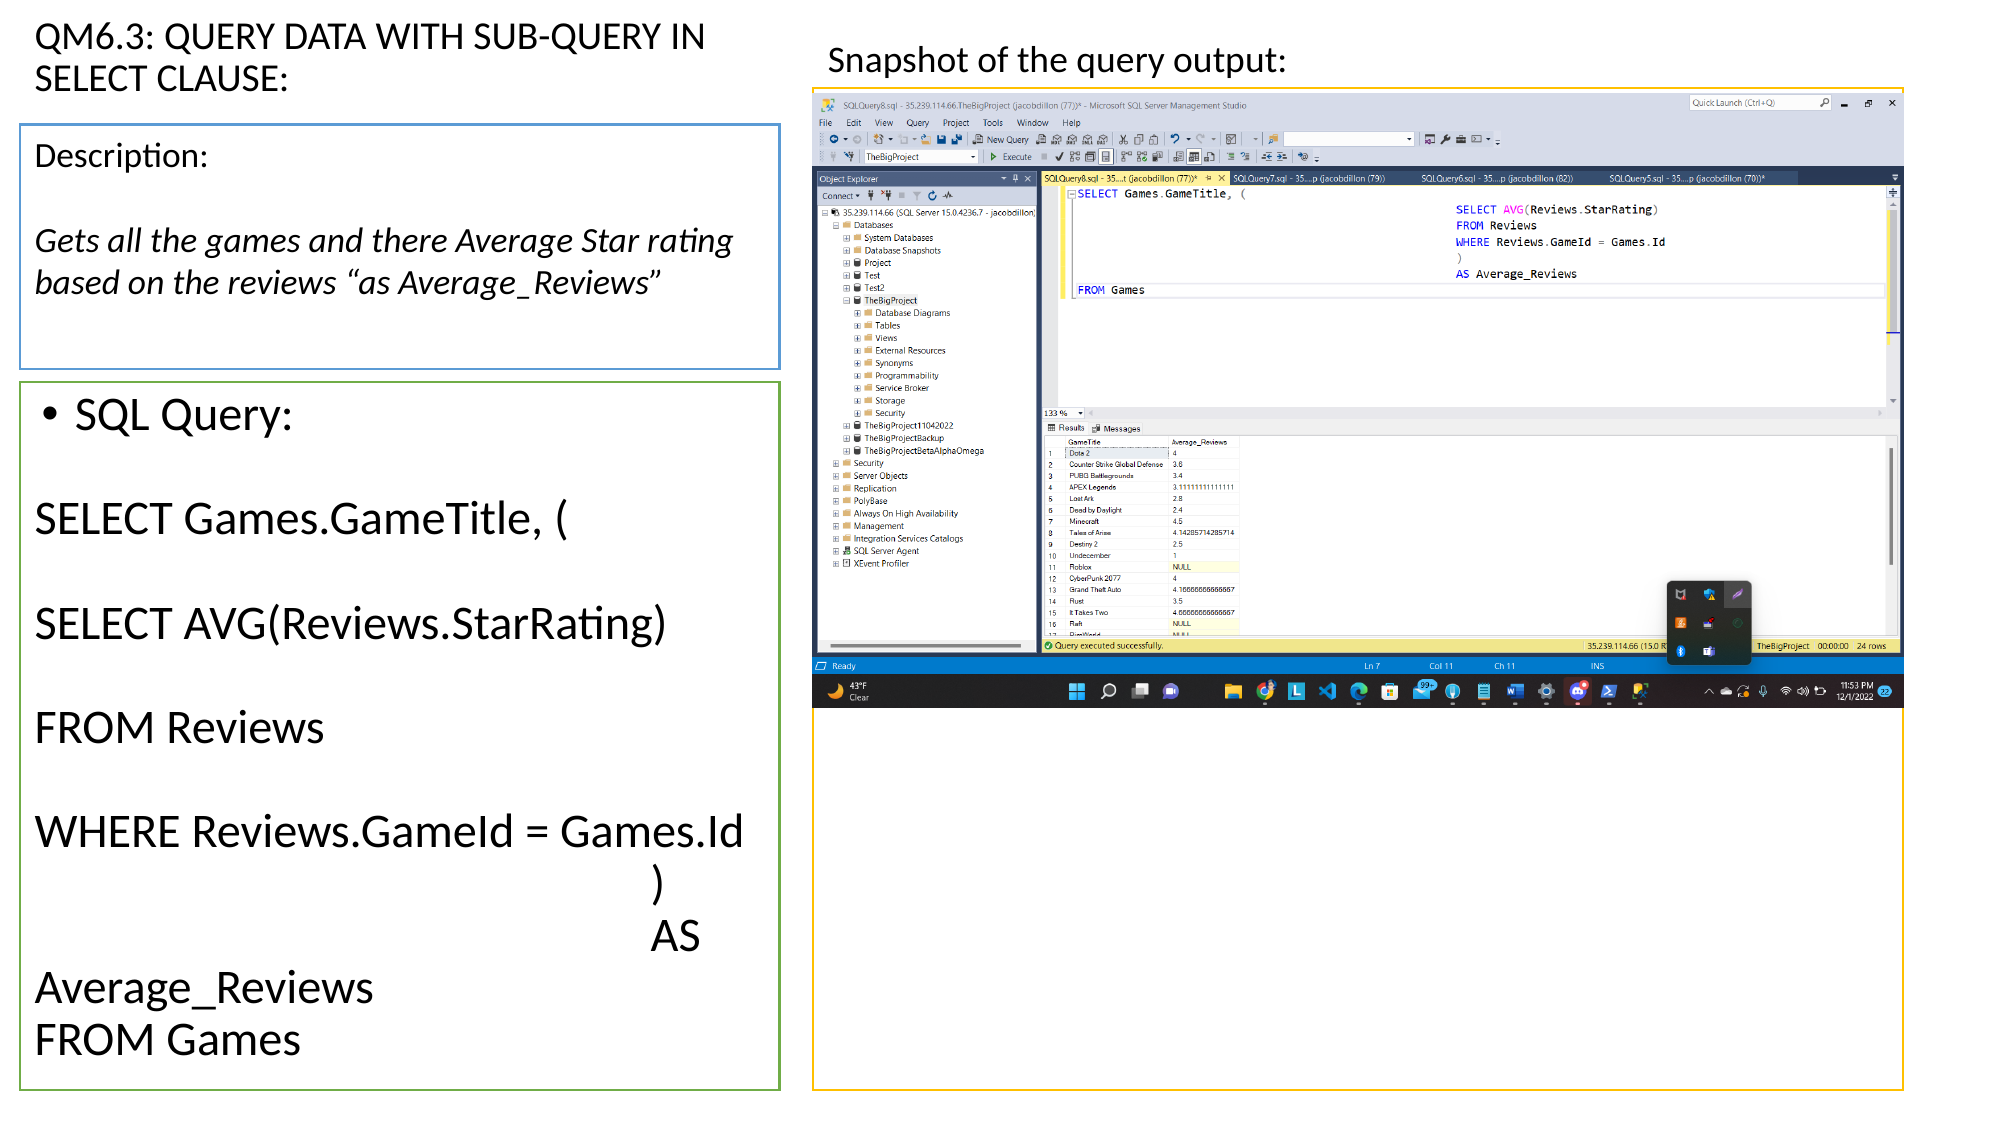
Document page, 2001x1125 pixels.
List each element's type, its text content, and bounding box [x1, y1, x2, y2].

list SQL Query: SELECT Games.GameTitle, ( SELECT AVG(Reviews.StarRating) FROM Reviews WHERE Reviews.GameId = Games.Id ) AS Average_Reviews FROM Games [19, 381, 780, 1091]
picture [812, 93, 1904, 708]
text_box [812, 714, 1904, 1091]
text_box Description: Gets all the games and there Average Star rating based on the reviews “as Average_Reviews” [19, 124, 780, 370]
text_box Snapshot of the query output: [812, 27, 1309, 88]
text_box [812, 87, 1904, 93]
title QM6.3: QUERY DATA WITH SUB-QUERY IN SELECT CLAUSE: [19, 21, 728, 94]
